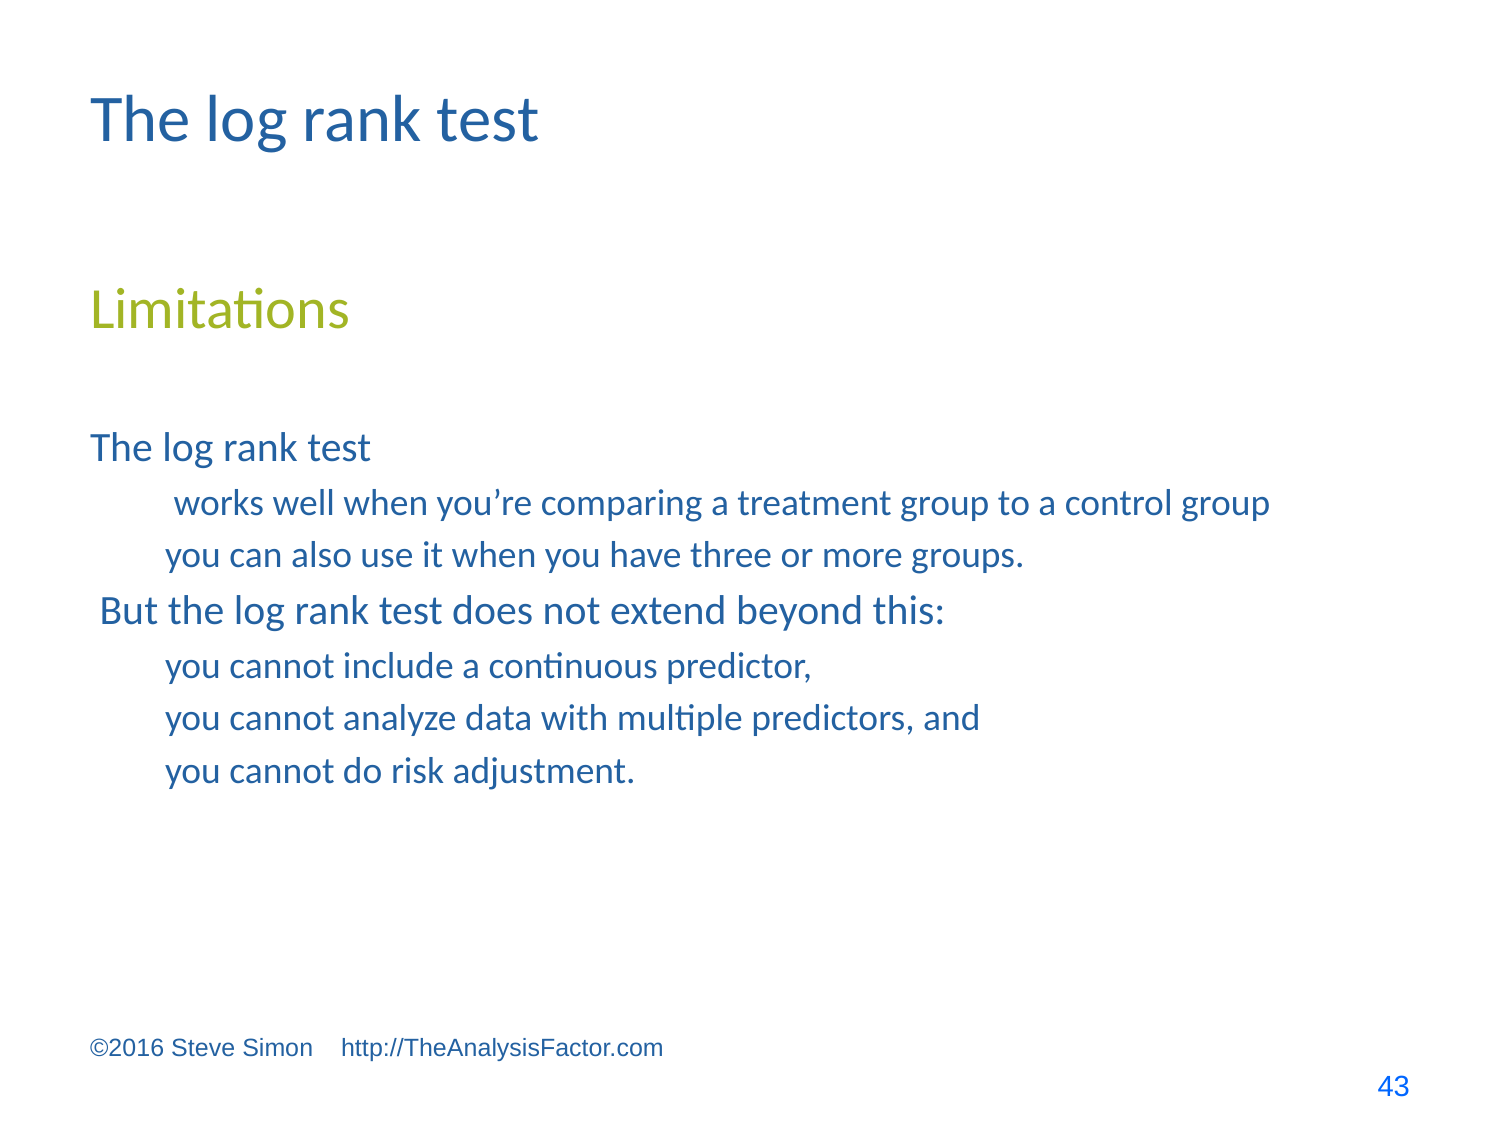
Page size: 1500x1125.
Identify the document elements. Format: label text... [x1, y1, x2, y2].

footer ©2016 Steve Simon http://TheAnalysisFactor.com [75, 1024, 1338, 1103]
list Limitations [75, 262, 1425, 350]
slide_number 43 [1275, 1025, 1425, 1104]
title The log rank test [75, 62, 1425, 163]
list The log rank test works well when you’re comparing a treatment group to a control group you can also use it when you have three or more groups. But the log rank test does not extend beyond this: you cannot include a continuous predictor, you cannot analyze data with multiple predictors, and you cannot do risk adjustment. [75, 412, 1425, 800]
